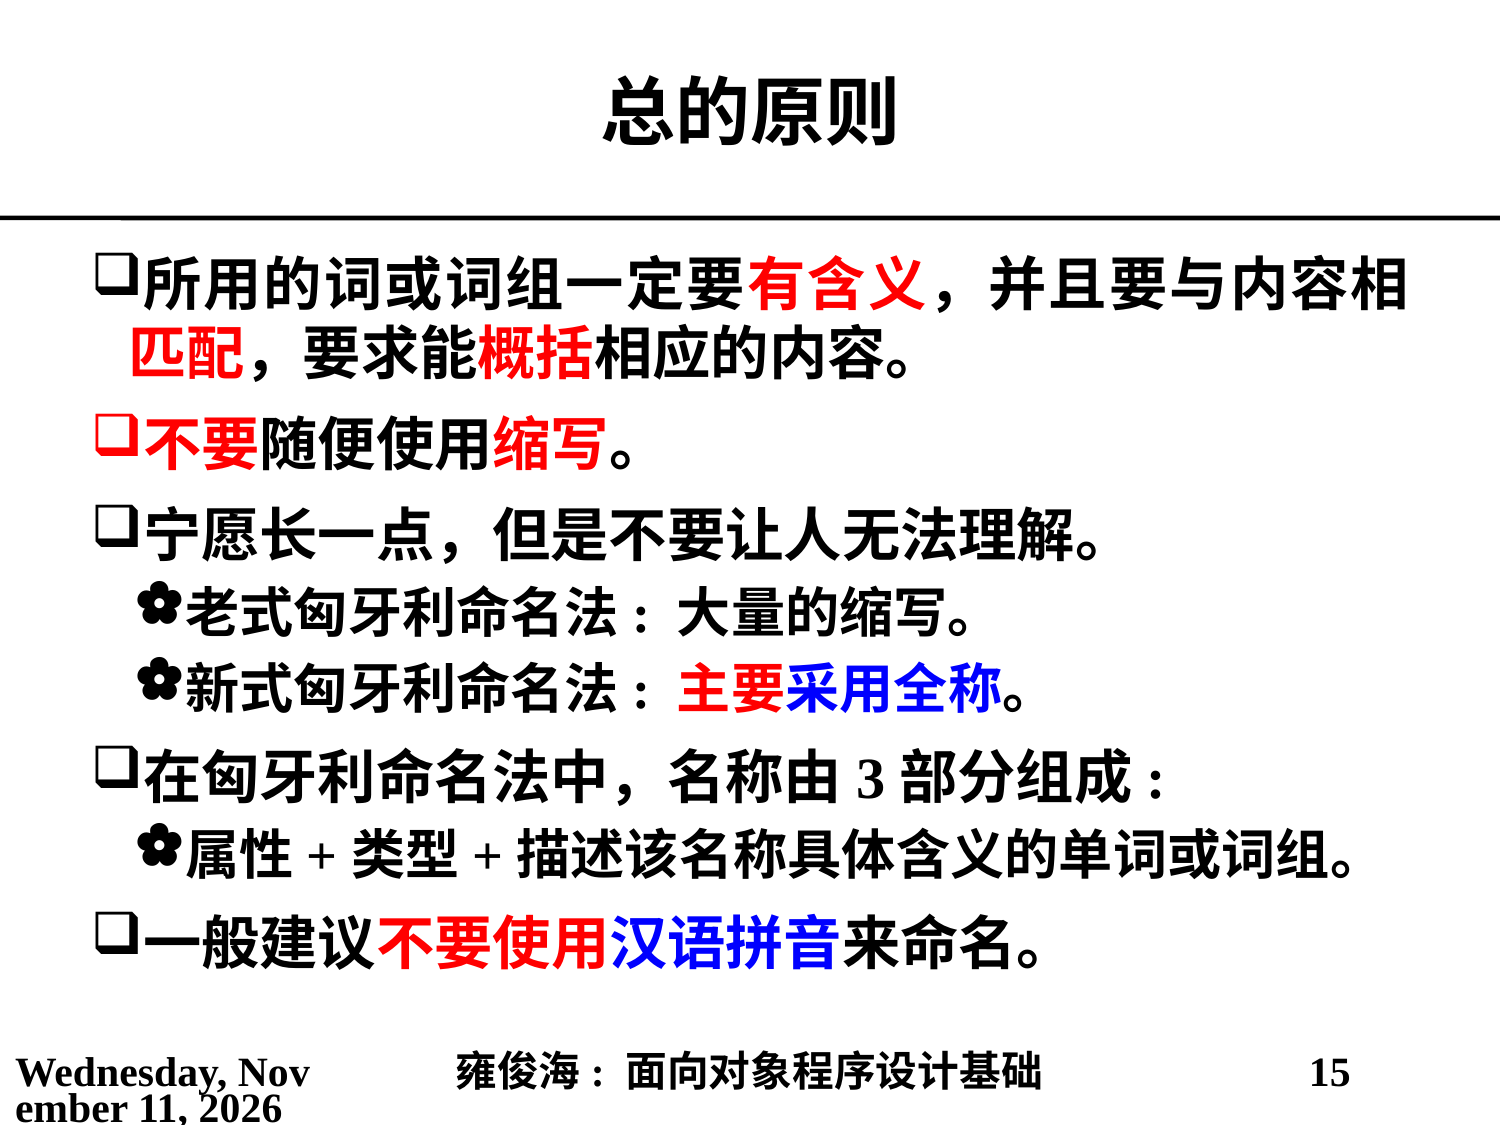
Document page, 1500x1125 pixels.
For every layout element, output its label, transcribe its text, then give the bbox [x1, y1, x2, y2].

footer 雍俊海: 面向对象程序设计基础 [337, 1042, 1161, 1103]
list 所用的词或词组一定要有含义，并且要与内容相匹配，要求能概括相应的内容。 不要随便使用缩写。 宁愿长一点，但是不要让人无法理解。 老式匈牙利命名法: 大量的缩写。 新式匈牙利命名法: 主要采用全称。 在匈牙利命名法中，名称由3部分组成: 属性+类型+描述该名称具体含义的单词或词组。 一般建议不要使用汉语拼音来命名。 [75, 239, 1425, 1042]
slide_number 15 [1161, 1042, 1499, 1103]
title 总的原则 [0, 0, 1500, 217]
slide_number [0, 1042, 337, 1103]
